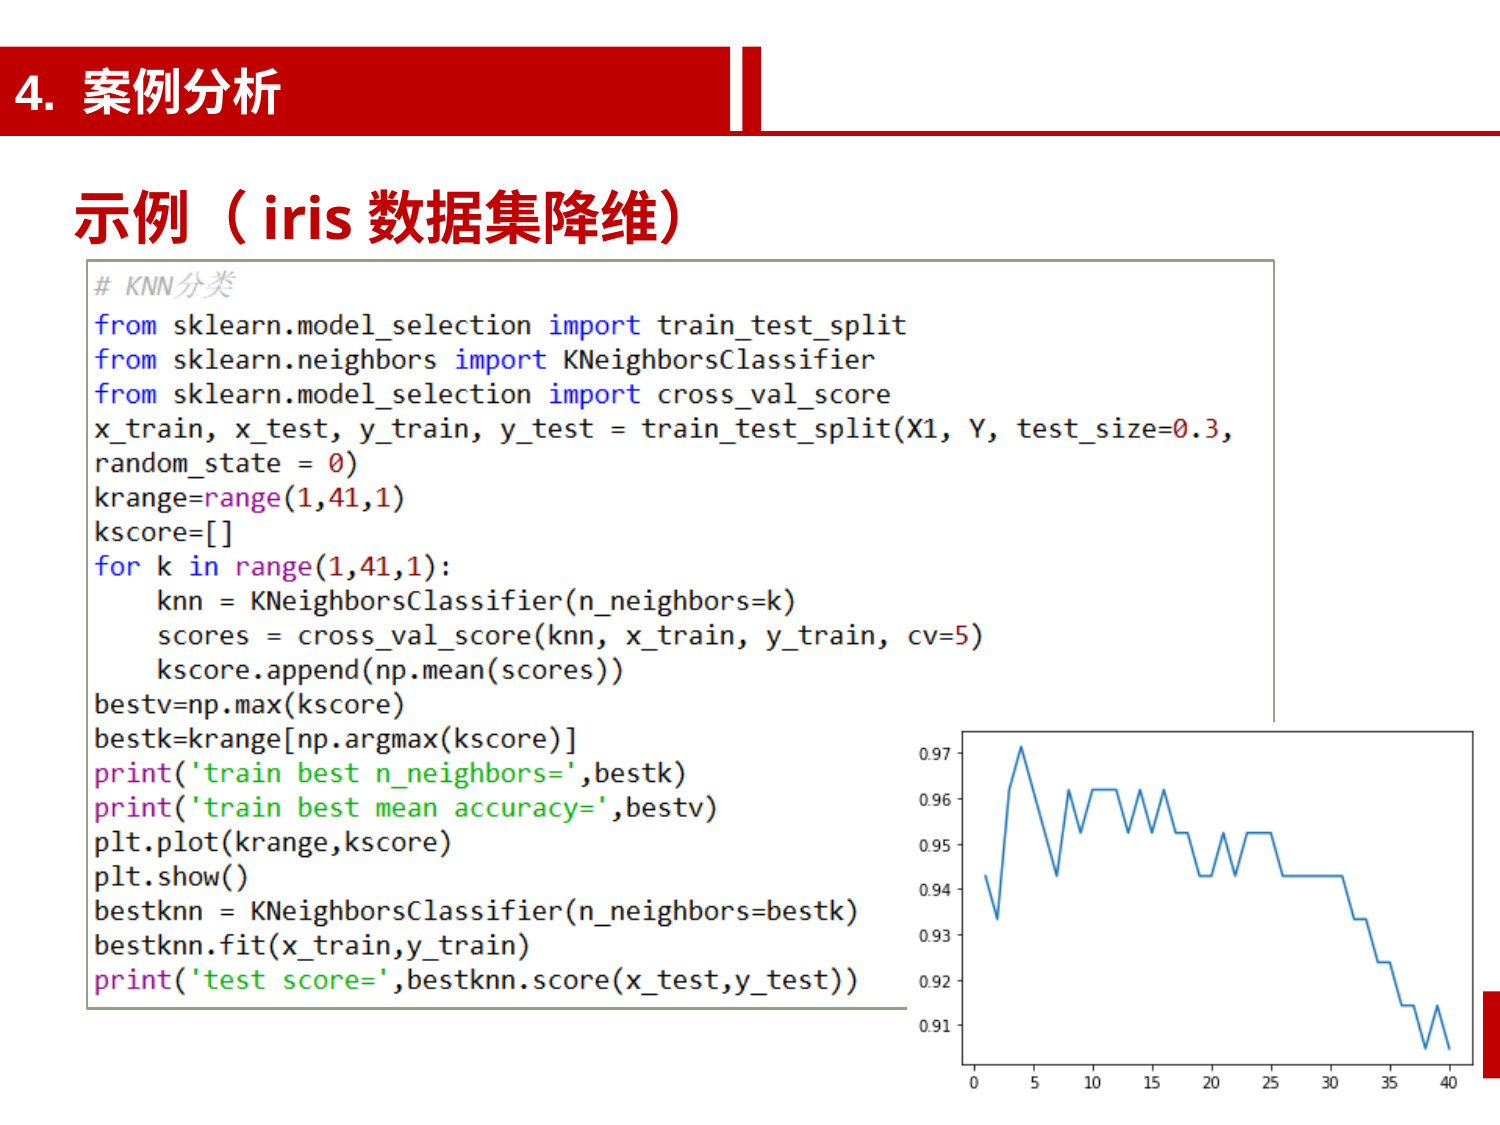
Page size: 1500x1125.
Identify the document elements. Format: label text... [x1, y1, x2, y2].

text_box 示例（iris数据集降维） [74, 166, 1405, 300]
text_box [742, 46, 762, 130]
text_box 4. 案例分析 [0, 46, 731, 132]
text_box 31 [1492, 991, 1500, 1079]
picture [87, 261, 1484, 1101]
